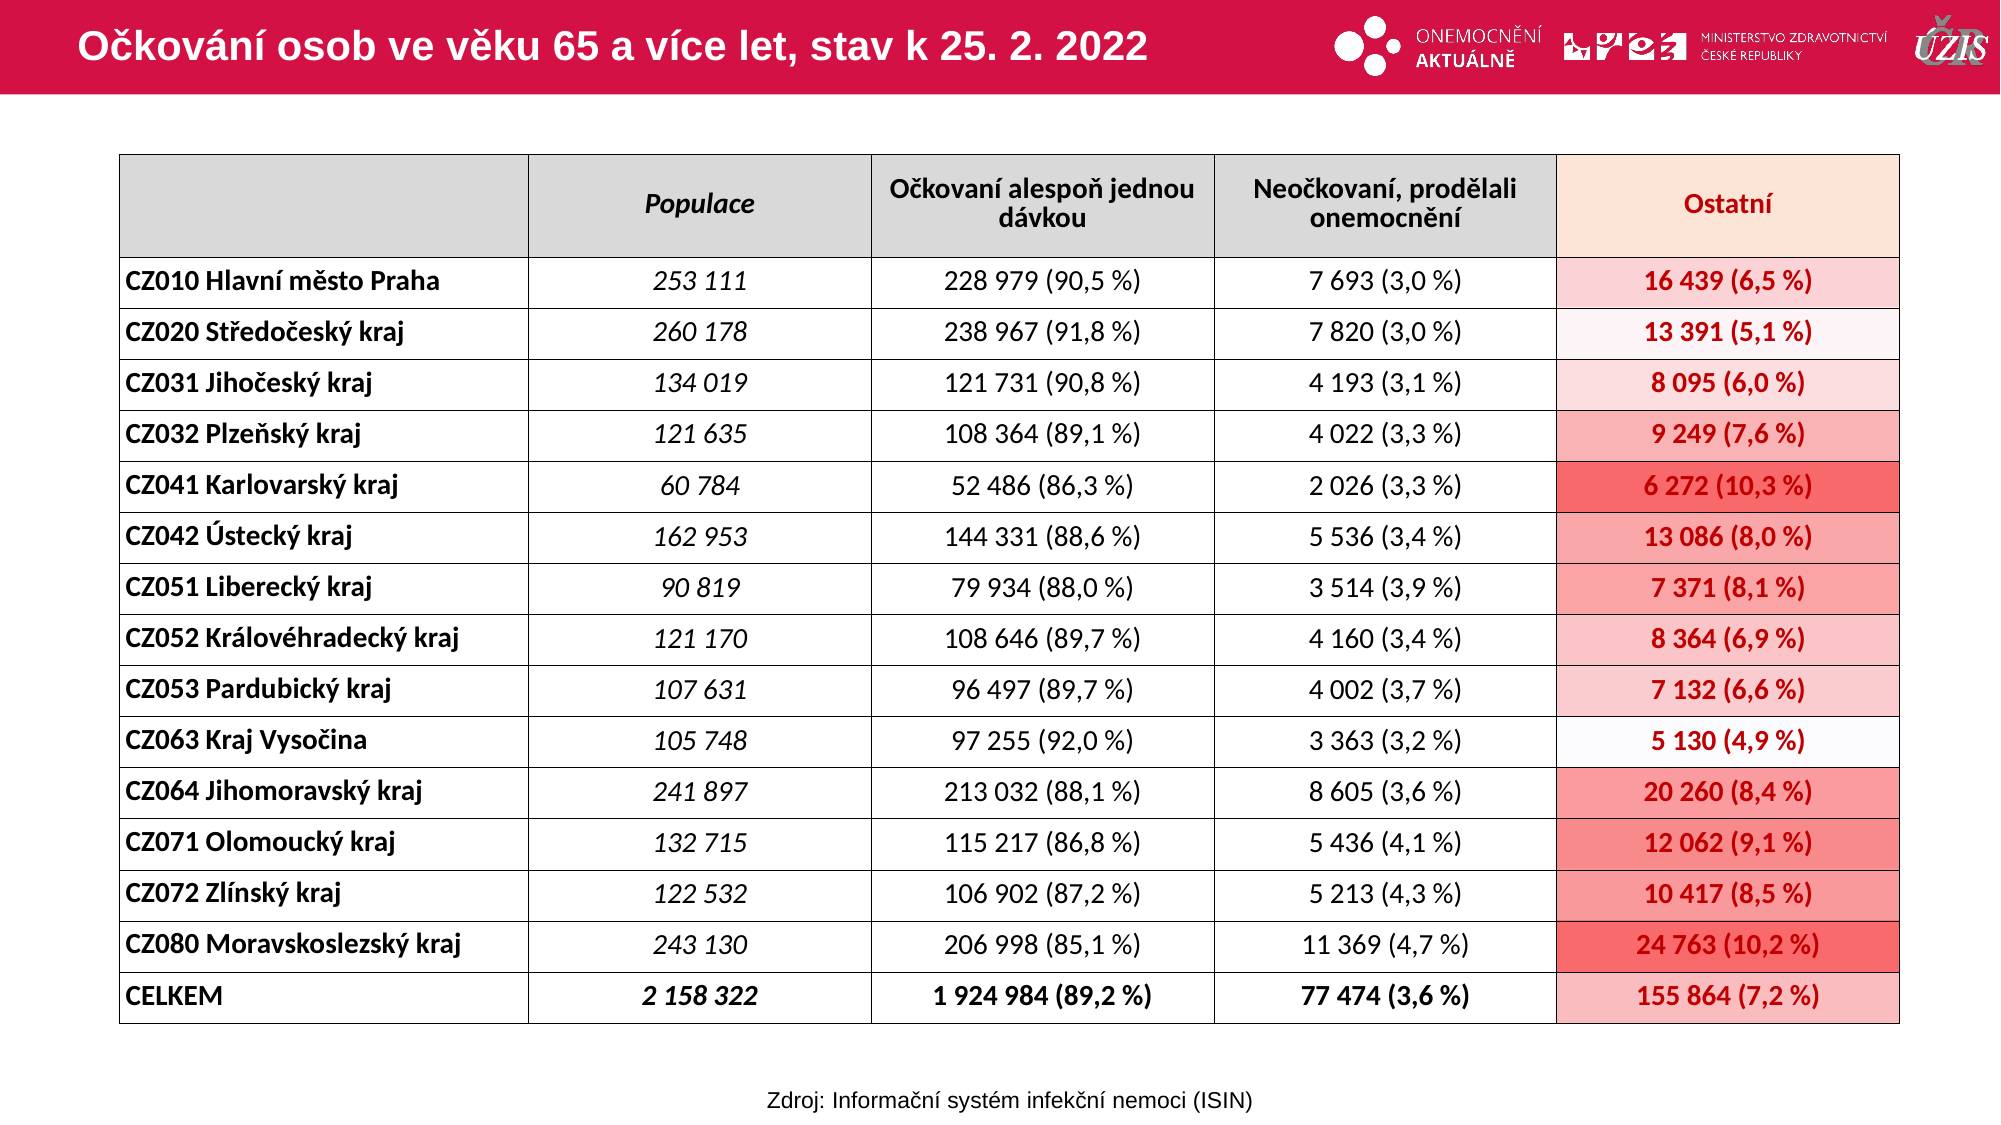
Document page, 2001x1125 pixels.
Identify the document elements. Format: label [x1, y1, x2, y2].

table_cell [1215, 360, 1556, 410]
table_cell [872, 973, 1214, 1023]
table_cell [1215, 871, 1556, 921]
table_cell [529, 768, 871, 818]
table_cell [529, 666, 871, 716]
table_cell [1215, 717, 1556, 767]
table_cell [529, 360, 871, 410]
table_cell [120, 411, 528, 461]
table_cell [120, 871, 528, 921]
table_cell [529, 717, 871, 767]
table_cell [1557, 973, 1899, 1023]
table_cell [1215, 309, 1556, 359]
table_cell [1215, 615, 1556, 665]
table_cell [120, 819, 528, 870]
table_cell [1215, 411, 1556, 461]
table_cell [1557, 564, 1899, 614]
table_cell [120, 309, 528, 359]
table_cell [120, 462, 528, 512]
table_cell [872, 768, 1214, 818]
table_cell [1557, 513, 1899, 563]
table_cell [872, 871, 1214, 921]
table_cell [529, 615, 871, 665]
table_cell [120, 513, 528, 563]
table_cell [120, 258, 528, 308]
table_cell [120, 973, 528, 1023]
title [62, 0, 1305, 95]
table_cell [1215, 768, 1556, 818]
picture [1334, 16, 1542, 76]
table_cell [529, 922, 871, 972]
table_cell [1215, 258, 1556, 308]
table_cell [872, 717, 1214, 767]
table_cell [1215, 564, 1556, 614]
table_cell [1557, 462, 1899, 512]
table_cell [529, 309, 871, 359]
table_cell [120, 768, 528, 818]
table_header [872, 155, 1214, 257]
table_cell [1557, 411, 1899, 461]
table_cell [872, 411, 1214, 461]
table_cell [872, 462, 1214, 512]
table_cell [1557, 922, 1899, 972]
table_cell [872, 513, 1214, 563]
table_cell [529, 871, 871, 921]
table_cell [872, 309, 1214, 359]
table_header [120, 155, 528, 257]
picture [1915, 15, 1989, 66]
table_cell [529, 258, 871, 308]
table_header [1215, 155, 1556, 257]
table_cell [529, 513, 871, 563]
table_cell [120, 922, 528, 972]
table_cell [872, 666, 1214, 716]
table_cell [120, 615, 528, 665]
table_cell [872, 615, 1214, 665]
picture [1563, 31, 1888, 60]
table_cell [1557, 871, 1899, 921]
table_cell [1557, 666, 1899, 716]
table_cell [872, 564, 1214, 614]
table_cell [120, 360, 528, 410]
text_box [752, 1078, 1269, 1121]
table_cell [1557, 360, 1899, 410]
table_cell [120, 666, 528, 716]
table_cell [529, 819, 871, 870]
table_cell [1215, 819, 1556, 870]
table_cell [1215, 922, 1556, 972]
table_cell [1557, 768, 1899, 818]
table_cell [872, 922, 1214, 972]
table_cell [872, 258, 1214, 308]
table_cell [529, 564, 871, 614]
table_header [1557, 155, 1899, 257]
table_cell [872, 819, 1214, 870]
table_cell [1215, 973, 1556, 1023]
table_header [529, 155, 871, 257]
table_cell [1215, 462, 1556, 512]
table_cell [1557, 819, 1899, 870]
table_cell [120, 717, 528, 767]
table_cell [529, 411, 871, 461]
table_cell [529, 973, 871, 1023]
table_cell [1557, 717, 1899, 767]
table_cell [529, 462, 871, 512]
table_cell [120, 564, 528, 614]
table_cell [872, 360, 1214, 410]
table_cell [1215, 666, 1556, 716]
table_cell [1215, 513, 1556, 563]
table_cell [1557, 258, 1899, 308]
table_cell [1557, 615, 1899, 665]
table_cell [1557, 309, 1899, 359]
